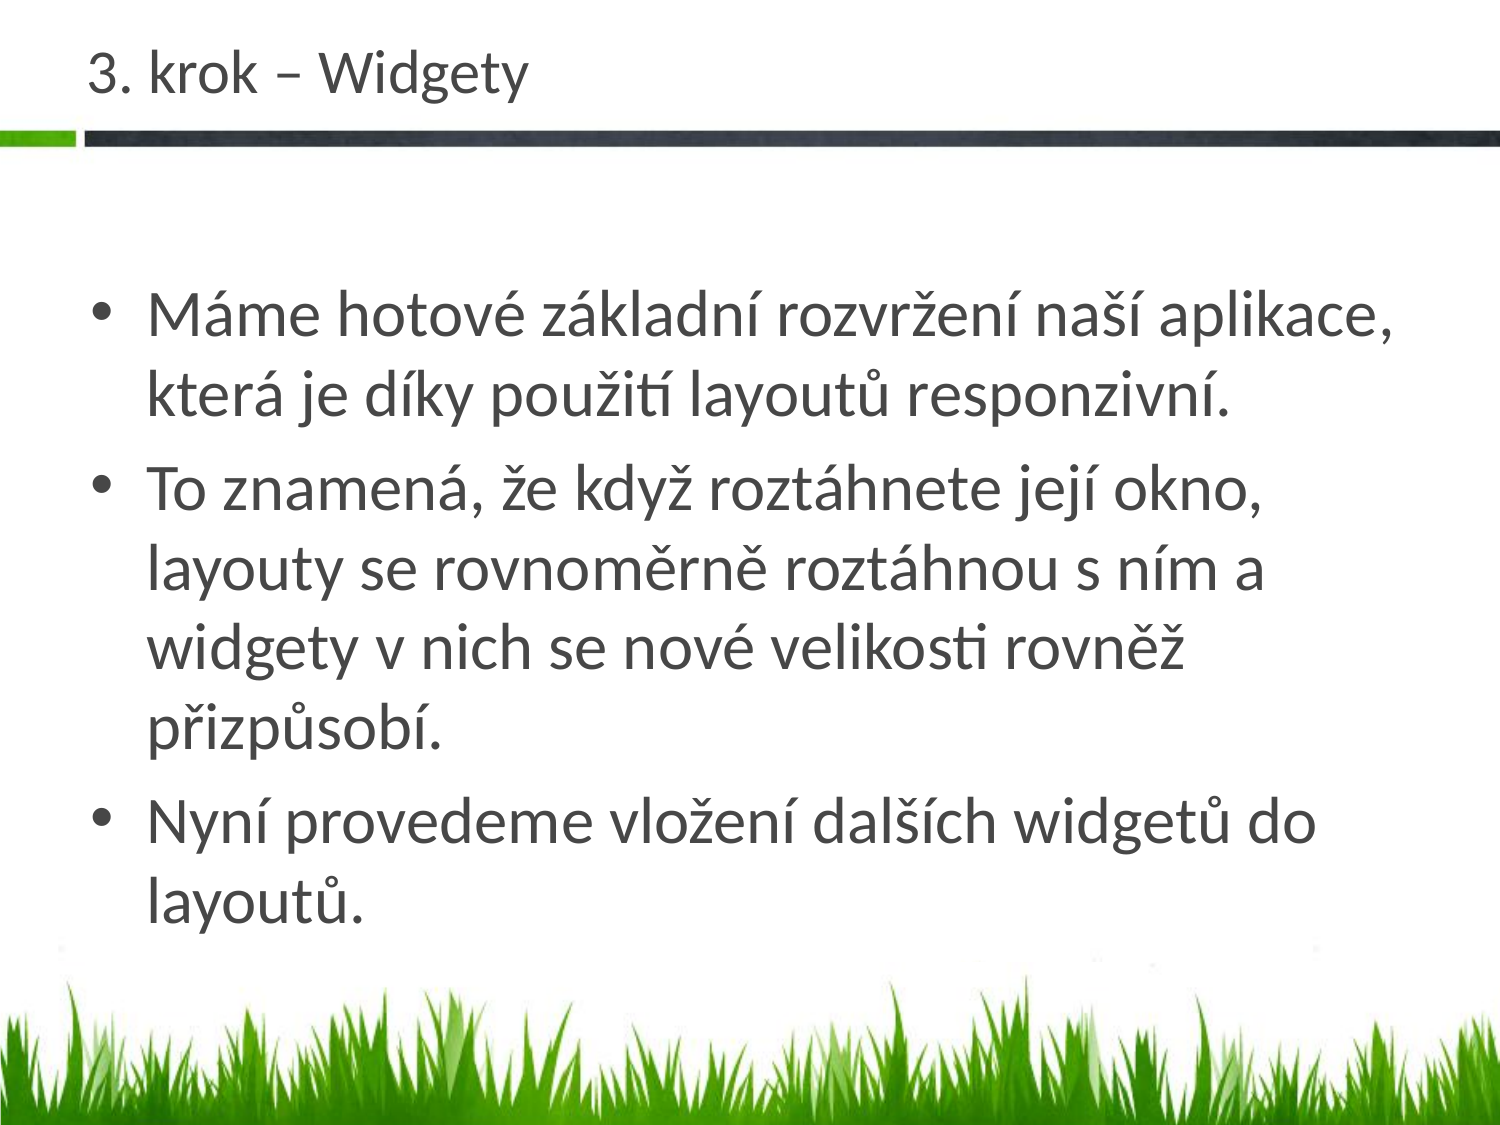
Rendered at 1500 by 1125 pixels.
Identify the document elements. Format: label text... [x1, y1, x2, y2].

title 3. krok – Widgety [71, 12, 1450, 125]
picture [0, 0, 1500, 1125]
list Máme hotové základní rozvržení naší aplikace, která je díky použití layoutů responzivní. To znamená, že když roztáhnete její okno, layouty se rovnoměrně roztáhnou s ním a widgety v nich se nové velikosti rovněž přizpůsobí. Nyní provedeme vložení dalších widgetů do layoutů. [75, 262, 1425, 1005]
